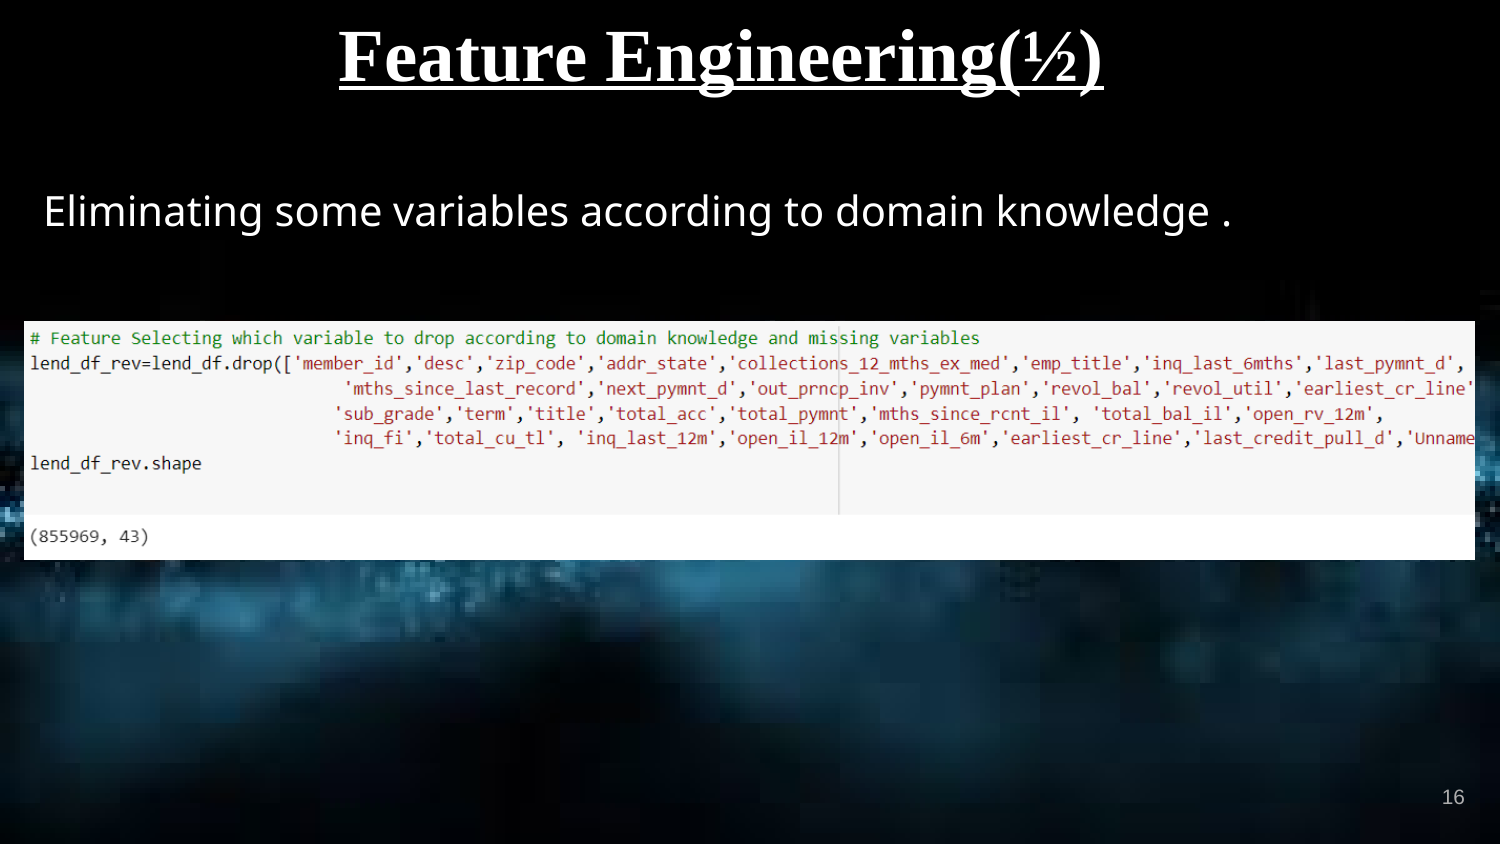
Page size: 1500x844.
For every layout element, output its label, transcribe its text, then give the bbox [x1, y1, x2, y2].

subtitle Eliminating some variables according to domain knowledge . [28, 166, 1426, 297]
slide_number ‹#› [1389, 764, 1480, 830]
title Feature Engineering(½) [22, 0, 1421, 149]
picture [0, 0, 1500, 844]
